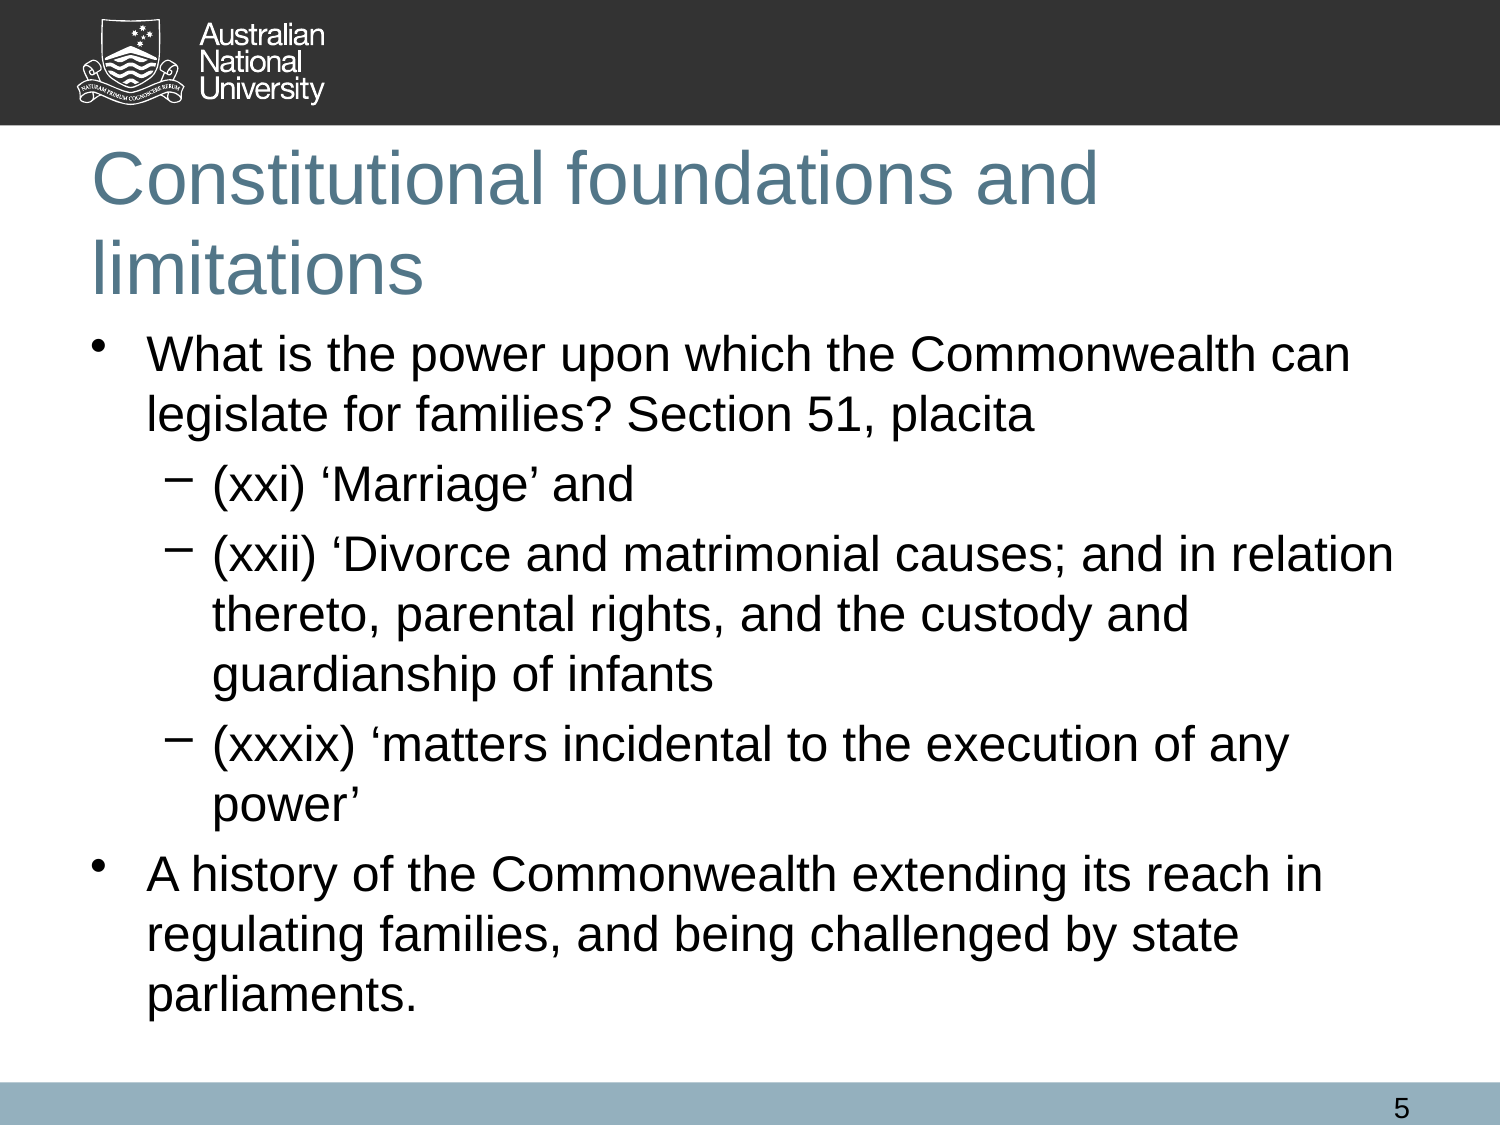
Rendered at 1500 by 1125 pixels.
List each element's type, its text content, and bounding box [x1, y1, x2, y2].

slide_number 5 [1328, 1082, 1426, 1118]
title Constitutional foundations and limitations [76, 125, 1427, 313]
list What is the power upon which the Commonwealth can legislate for families? Section 51, placita (xxi) ‘Marriage’ and (xxii) ‘Divorce and matrimonial causes; and in relation thereto, parental rights, and the custody and guardianship of infants (xxxix) ‘matters incidental to the execution of any power’ A history of the Commonwealth extending its reach in regulating families, and being challenged by state parliaments. [75, 314, 1425, 1005]
